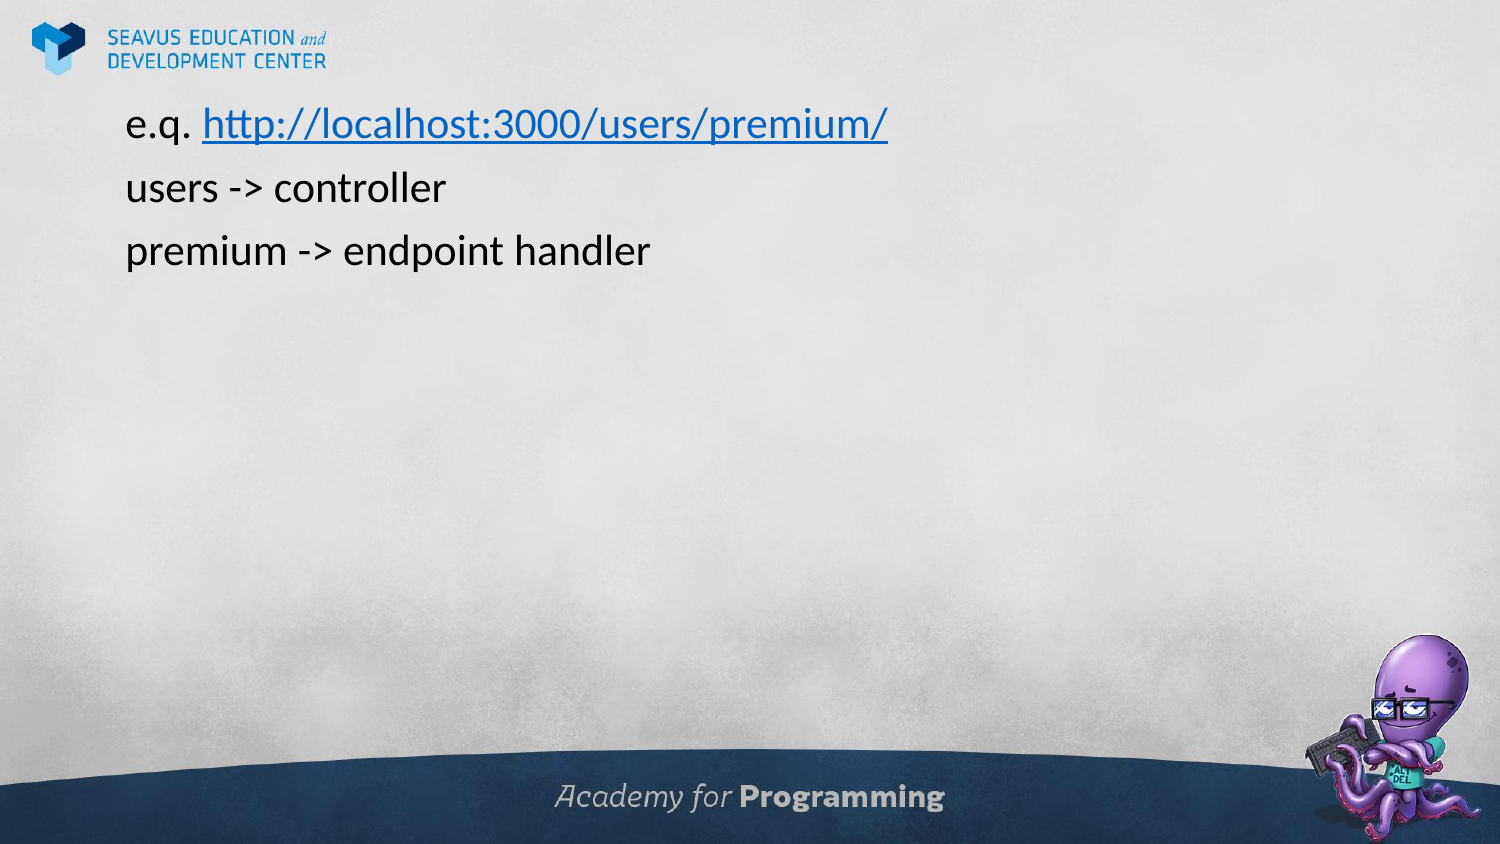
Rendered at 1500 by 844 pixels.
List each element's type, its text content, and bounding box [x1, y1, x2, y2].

picture [0, 0, 1500, 844]
list e.q. http://localhost:3000/users/premium/ users -> controller premium -> endpoint handler [91, 94, 1386, 730]
